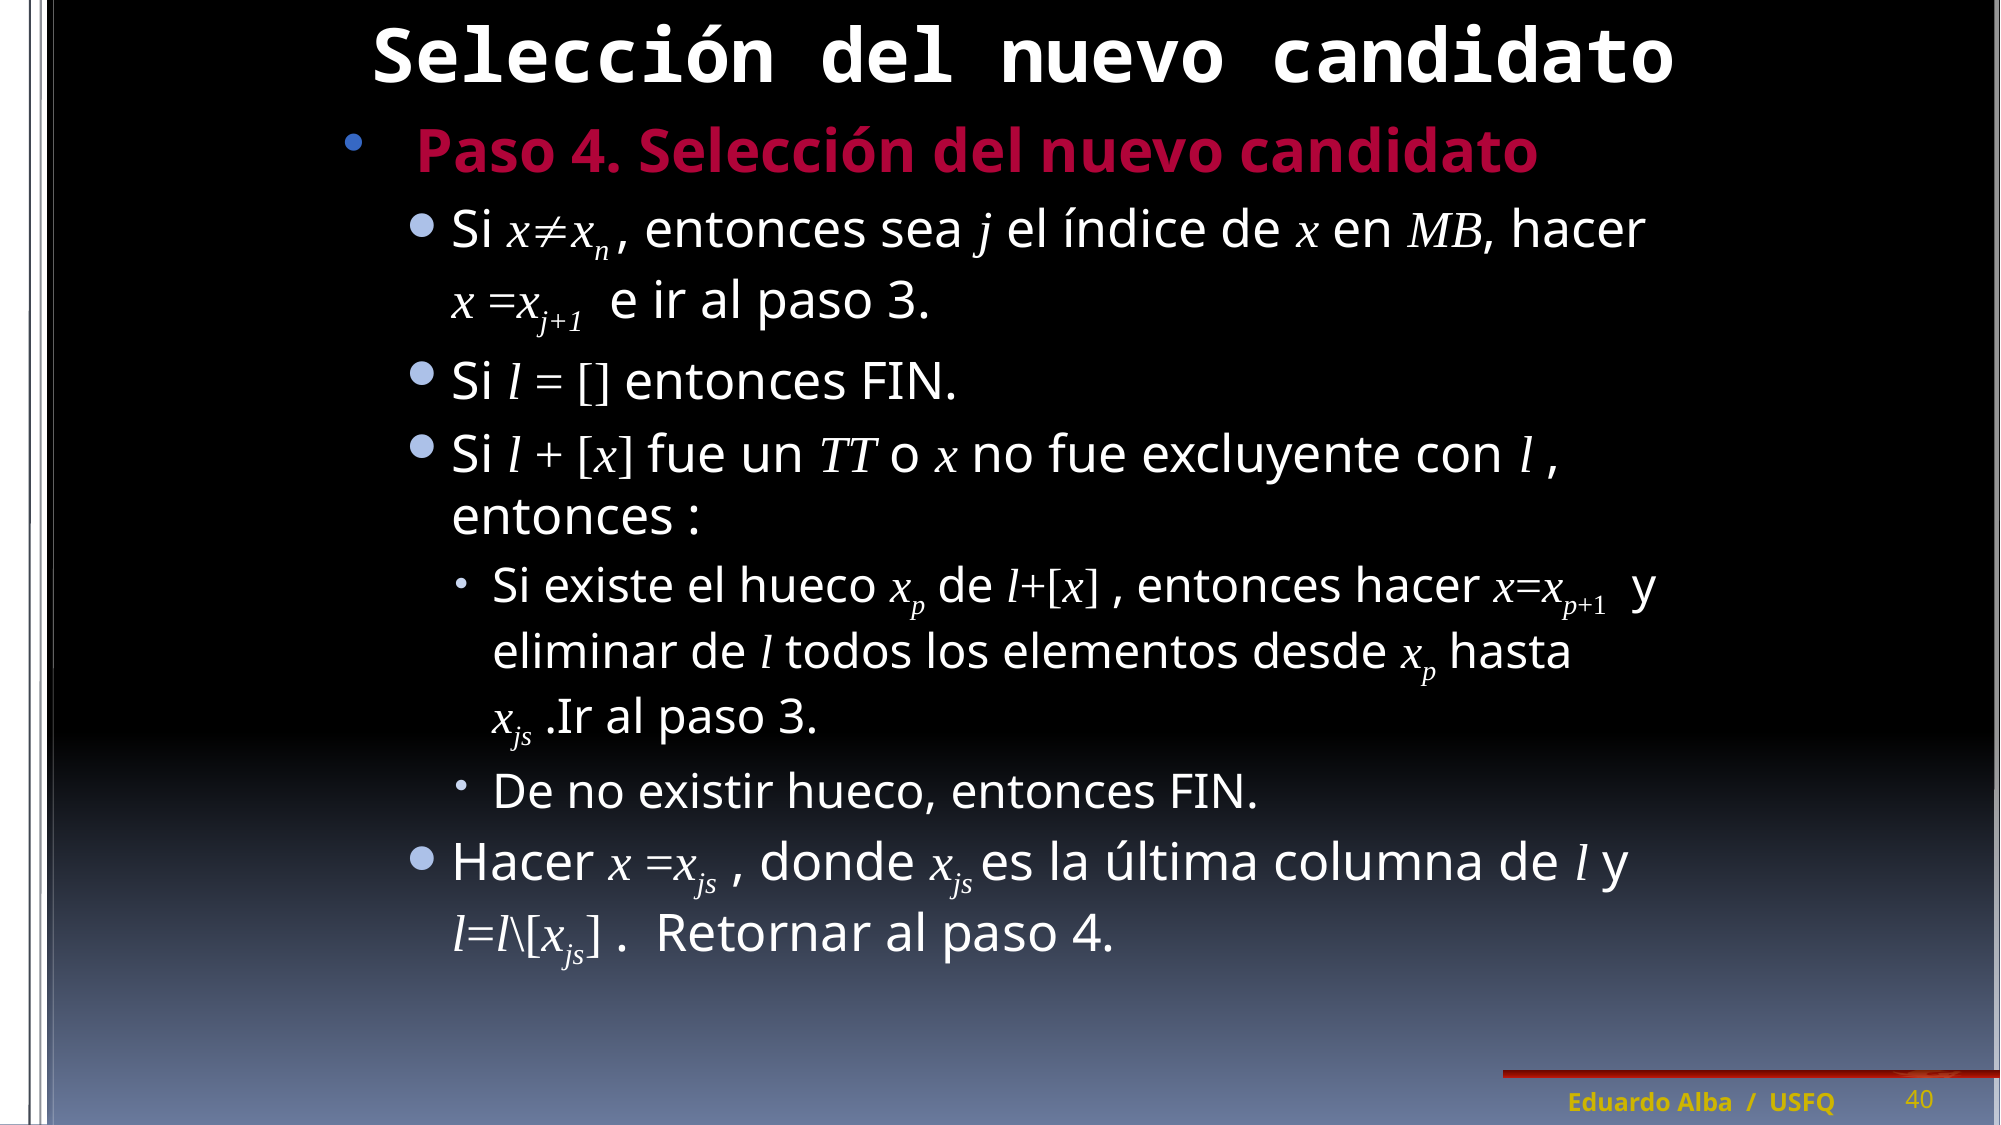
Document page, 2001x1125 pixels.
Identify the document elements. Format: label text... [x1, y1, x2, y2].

title Selección del nuevo candidato [355, 0, 1706, 150]
list Paso 4. Selección del nuevo candidato Si xxn , entonces sea j el índice de x en MB, hacer x =xj+1 e ir al paso 3. Si l = [] entonces FIN. Si l + [x] fue un TT o x no fue excluyente con l , entonces : Si existe el hueco xp de l+[x] , entonces hacer x=xp+1 y eliminar de l todos los elementos desde xp hasta xjs .Ir al paso 3. De no existir hueco, entonces FIN. Hacer x =xjs , donde xjs es la última columna de l y l=l\[xjs] . Retornar al paso 4. [320, 105, 1687, 1032]
picture [1503, 1070, 2000, 1078]
